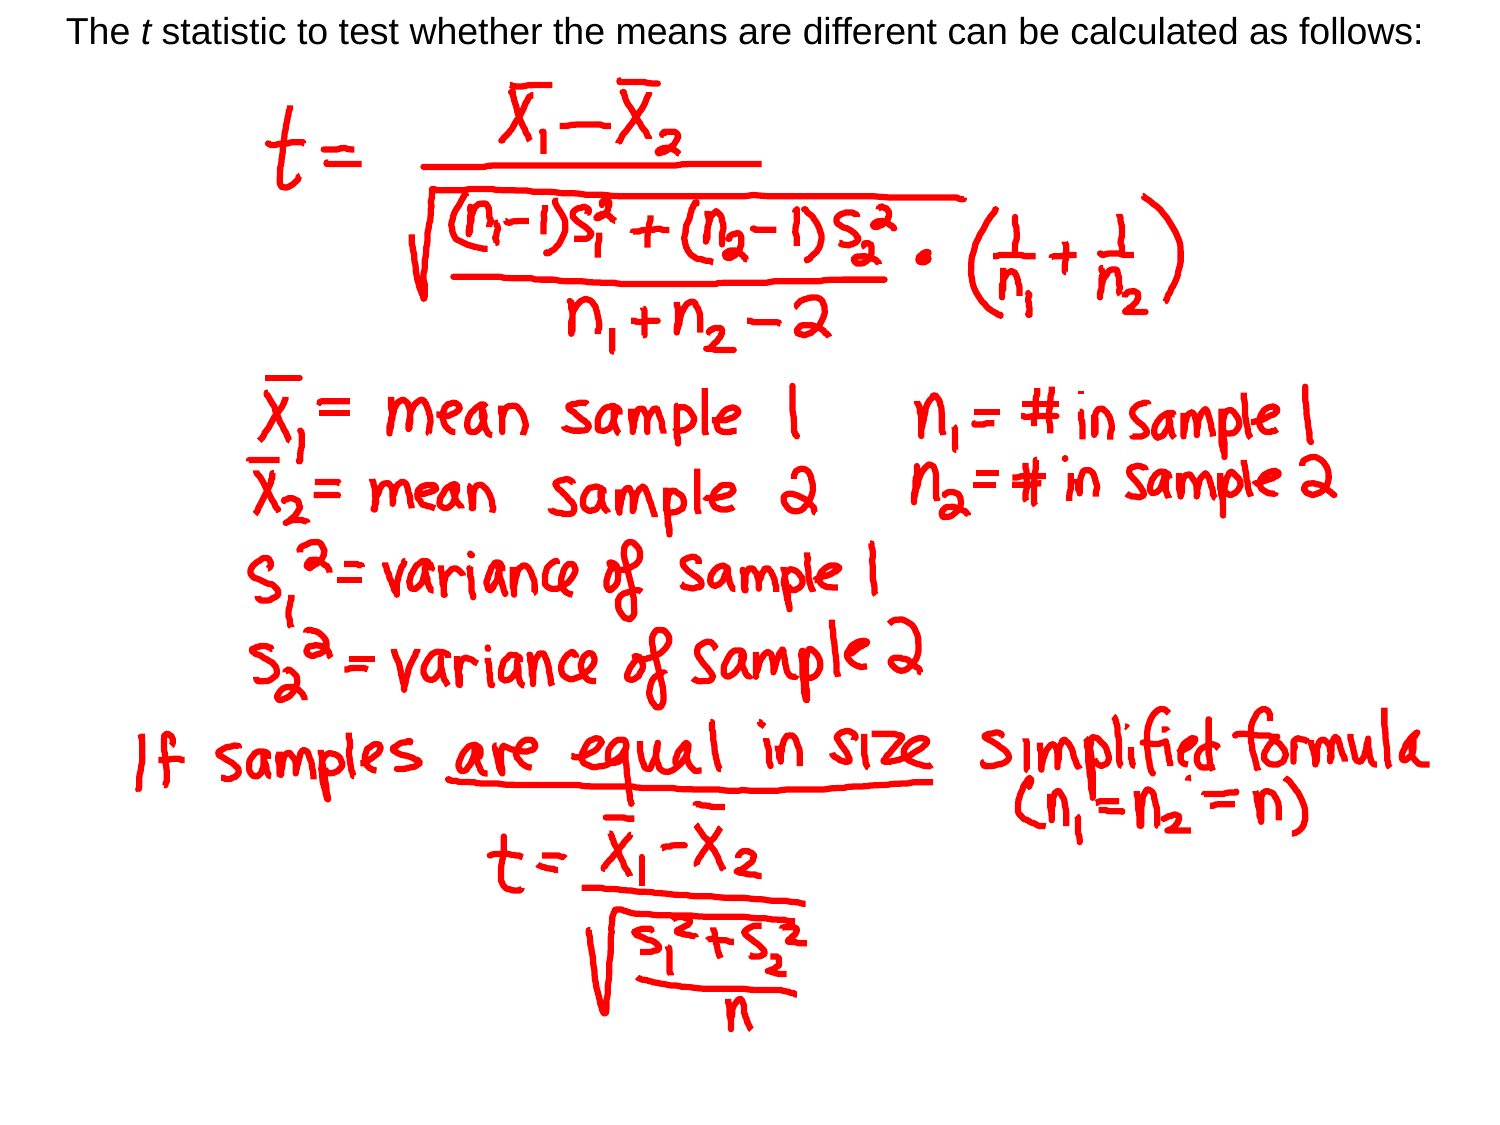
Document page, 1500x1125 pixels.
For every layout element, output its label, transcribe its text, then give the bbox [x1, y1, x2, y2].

text_box [1025, 738, 1029, 771]
text_box [218, 745, 239, 780]
text_box [853, 243, 879, 264]
text_box [1177, 738, 1196, 765]
text_box [1017, 777, 1046, 827]
text_box [529, 653, 553, 686]
text_box [541, 855, 566, 859]
text_box [277, 669, 305, 701]
text_box [299, 541, 330, 573]
text_box [416, 484, 437, 509]
text_box [1085, 737, 1109, 798]
text_box [440, 565, 463, 595]
text_box [1250, 406, 1278, 433]
text_box [1293, 738, 1309, 762]
text_box [619, 80, 658, 84]
text_box [1094, 408, 1112, 440]
text_box [792, 385, 797, 437]
text_box [385, 560, 406, 595]
text_box [692, 641, 717, 682]
text_box [1142, 196, 1181, 302]
text_box [267, 142, 305, 146]
text_box [1183, 409, 1213, 437]
text_box [1125, 291, 1146, 312]
text_box [723, 650, 752, 677]
text_box [1146, 709, 1169, 743]
text_box [501, 405, 526, 436]
text_box [650, 228, 670, 232]
text_box [941, 492, 969, 518]
text_box [472, 203, 491, 228]
text_box [873, 206, 895, 229]
text_box [583, 486, 608, 513]
text_box [767, 956, 787, 975]
text_box [632, 229, 648, 233]
text_box [742, 568, 777, 592]
text_box [372, 478, 412, 510]
text_box [710, 722, 721, 769]
text_box [1208, 719, 1213, 771]
text_box [545, 560, 576, 595]
text_box [1250, 709, 1270, 735]
text_box [634, 928, 660, 953]
text_box [1142, 741, 1171, 767]
text_box [627, 629, 670, 708]
text_box [1147, 747, 1158, 774]
text_box [696, 827, 721, 866]
text_box [704, 484, 734, 510]
text_box [561, 652, 597, 682]
text_box [546, 200, 566, 254]
text_box [710, 565, 736, 589]
text_box [706, 328, 734, 350]
text_box [451, 194, 488, 249]
text_box [725, 233, 748, 260]
text_box [501, 95, 534, 141]
text_box [394, 648, 418, 690]
text_box [1050, 791, 1067, 827]
text_box [832, 730, 856, 762]
text_box [163, 733, 173, 760]
text_box [640, 741, 702, 772]
text_box [470, 484, 494, 513]
text_box [1130, 747, 1136, 767]
text_box [266, 392, 277, 412]
text_box [1221, 408, 1240, 458]
text_box [572, 206, 592, 239]
text_box [259, 396, 286, 441]
text_box [569, 298, 600, 335]
text_box [252, 646, 277, 682]
text_box [1040, 739, 1080, 770]
text_box [783, 566, 803, 610]
text_box [782, 927, 807, 944]
text_box [1310, 736, 1345, 765]
text_box [411, 189, 964, 299]
text_box [467, 404, 493, 436]
text_box [596, 200, 616, 221]
text_box [631, 408, 664, 434]
text_box [755, 649, 797, 677]
text_box [814, 565, 840, 588]
text_box [1119, 213, 1123, 254]
text_box [1204, 791, 1237, 796]
text_box [250, 558, 279, 601]
text_box [684, 202, 714, 263]
text_box [1100, 267, 1121, 298]
text_box [458, 744, 488, 774]
text_box [1255, 791, 1279, 822]
text_box [1113, 716, 1123, 767]
text_box [695, 824, 709, 845]
text_box [581, 887, 806, 904]
text_box [676, 301, 701, 333]
text_box [1350, 733, 1377, 765]
text_box [564, 402, 589, 431]
text_box [983, 732, 1010, 767]
text_box [278, 750, 314, 780]
text_box [1220, 471, 1241, 516]
text_box [248, 751, 272, 777]
text_box [971, 209, 1001, 317]
text_box [423, 651, 449, 686]
text_box [512, 565, 535, 595]
text_box [1002, 267, 1020, 298]
text_box [846, 640, 868, 668]
text_box [501, 857, 522, 891]
text_box [1076, 815, 1080, 843]
text_box [706, 210, 724, 245]
text_box [836, 212, 859, 246]
text_box [606, 542, 642, 620]
text_box [348, 732, 355, 777]
text_box The t statistic to test whether the means are different can be calculated as follows: [51, 0, 1440, 60]
text_box [1079, 411, 1083, 440]
text_box [1136, 789, 1159, 827]
text_box [864, 733, 869, 768]
text_box [453, 276, 885, 285]
text_box [709, 846, 724, 871]
text_box [1384, 707, 1391, 768]
text_box [711, 407, 739, 432]
text_box [657, 131, 680, 154]
text_box [1250, 736, 1267, 771]
text_box [804, 209, 822, 261]
text_box [519, 115, 531, 141]
text_box [1235, 733, 1286, 765]
text_box [284, 498, 308, 523]
text_box [681, 556, 702, 589]
text_box [436, 402, 460, 432]
text_box [603, 834, 632, 869]
text_box [409, 560, 434, 591]
text_box [736, 850, 762, 876]
text_box [320, 749, 343, 800]
text_box [1149, 471, 1171, 499]
text_box [360, 744, 381, 771]
text_box [283, 105, 296, 143]
text_box [672, 916, 696, 938]
text_box [1243, 392, 1251, 438]
text_box [796, 297, 830, 337]
text_box [916, 395, 944, 437]
text_box [1154, 412, 1175, 438]
text_box [613, 787, 633, 804]
text_box [138, 736, 146, 792]
text_box [744, 925, 765, 957]
text_box [495, 739, 536, 774]
text_box [806, 552, 813, 592]
text_box [871, 733, 932, 767]
text_box [1253, 470, 1279, 494]
text_box [389, 396, 431, 434]
text_box [1051, 254, 1077, 258]
text_box [1162, 814, 1191, 831]
text_box [306, 629, 331, 658]
text_box [801, 648, 821, 701]
text_box [267, 491, 279, 510]
text_box [1126, 465, 1146, 498]
text_box [501, 654, 525, 686]
text_box [457, 656, 478, 686]
text_box [1132, 402, 1149, 437]
text_box [1401, 732, 1430, 765]
text_box [918, 252, 929, 263]
text_box [728, 998, 752, 1030]
text_box [1302, 456, 1335, 495]
text_box [550, 479, 575, 515]
text_box [254, 473, 274, 515]
text_box [665, 487, 684, 535]
text_box [439, 484, 462, 509]
text_box [622, 92, 636, 115]
text_box [1212, 744, 1219, 764]
text_box [511, 90, 521, 116]
text_box [597, 405, 620, 434]
text_box [588, 909, 796, 1014]
text_box [777, 735, 800, 767]
text_box [486, 562, 506, 594]
text_box [279, 144, 301, 188]
text_box [1076, 470, 1098, 497]
text_box [637, 977, 797, 995]
text_box [870, 543, 876, 595]
text_box [1034, 459, 1038, 476]
text_box [1196, 745, 1210, 768]
text_box [163, 761, 169, 786]
text_box [288, 594, 292, 628]
text_box [618, 92, 649, 144]
text_box [1305, 386, 1311, 443]
text_box [1048, 405, 1052, 416]
text_box [503, 836, 510, 854]
text_box [675, 405, 695, 444]
text_box [487, 657, 493, 686]
text_box [783, 468, 816, 513]
text_box [889, 619, 922, 673]
text_box [571, 738, 629, 781]
text_box [1179, 473, 1216, 499]
text_box [1284, 777, 1306, 834]
text_box [448, 779, 934, 791]
text_box [489, 853, 523, 857]
text_box [618, 486, 655, 518]
text_box [914, 464, 938, 503]
text_box [392, 741, 420, 769]
